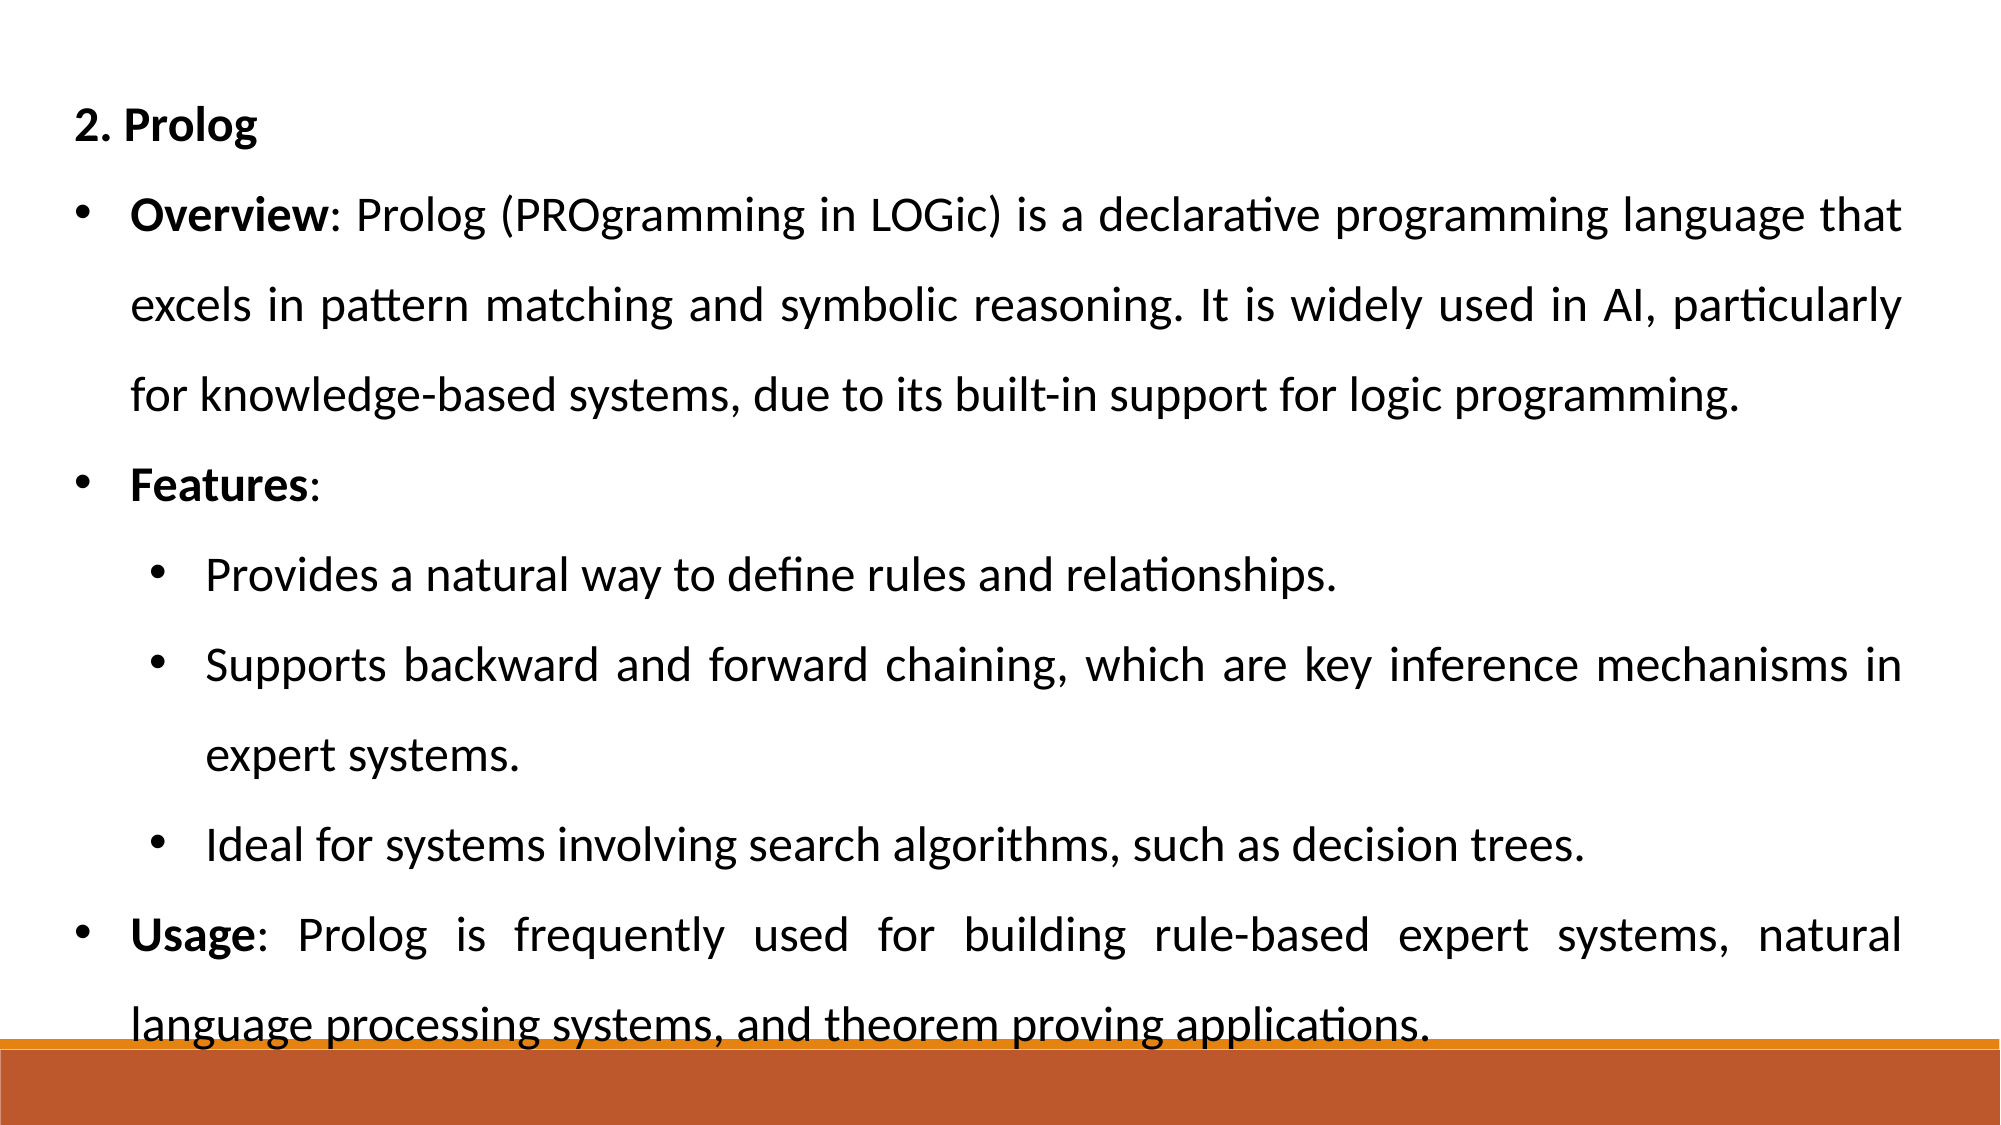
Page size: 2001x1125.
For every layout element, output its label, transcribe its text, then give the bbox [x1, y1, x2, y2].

text_box 2. Prolog Overview: Prolog (PROgramming in LOGic) is a declarative programming language that excels in pattern matching and symbolic reasoning. It is widely used in AI, particularly for knowledge-based systems, due to its built-in support for logic programming. Features: Provides a natural way to define rules and relationships. Supports backward and forward chaining, which are key inference mechanisms in expert systems. Ideal for systems involving search algorithms, such as decision trees. Usage: Prolog is frequently used for building rule-based expert systems, natural language processing systems, and theorem proving applications. [59, 53, 1919, 1059]
